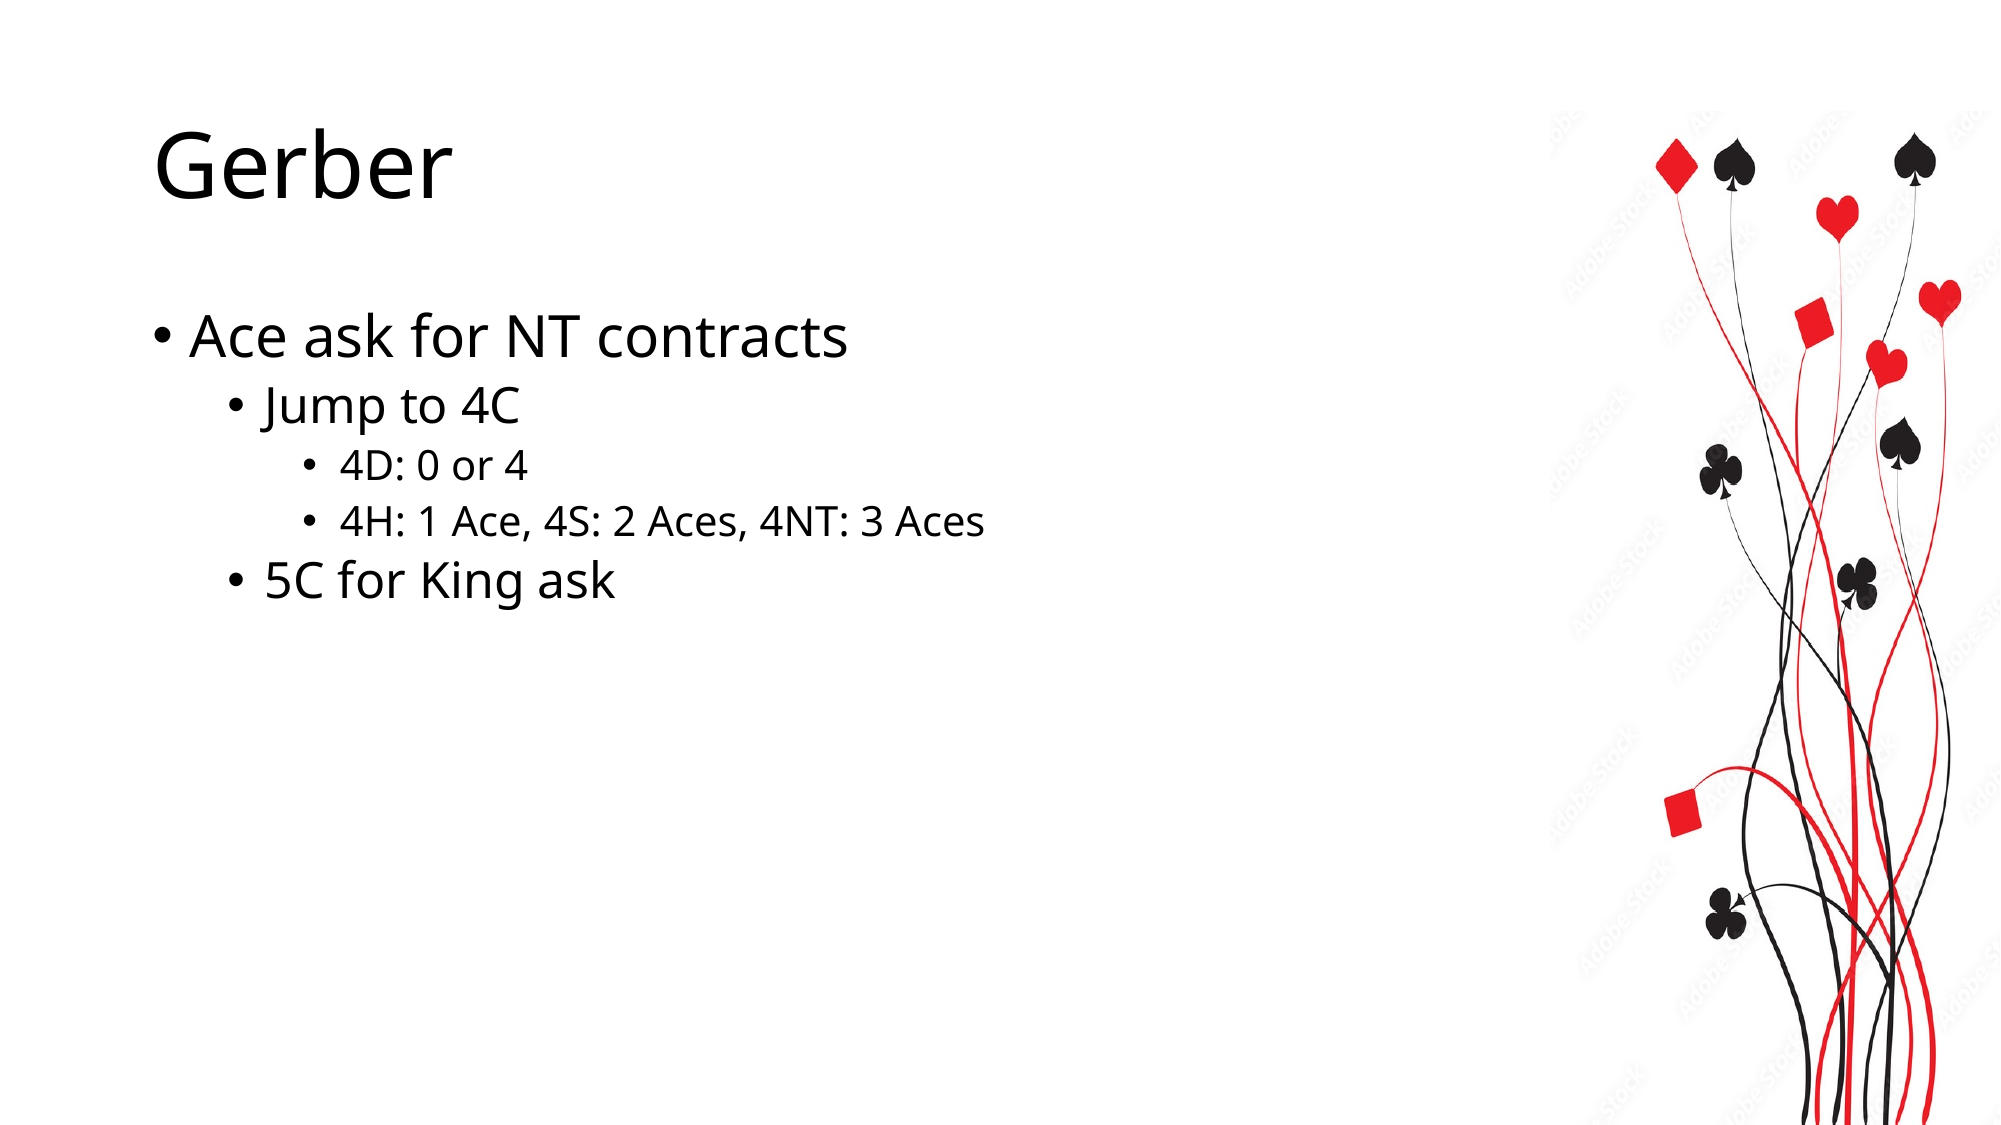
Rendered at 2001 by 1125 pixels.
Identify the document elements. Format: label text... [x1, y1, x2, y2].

title Gerber [137, 59, 1863, 278]
picture [1550, 111, 2000, 1125]
list Ace ask for NT contracts Jump to 4C 4D: 0 or 4 4H: 1 Ace, 4S: 2 Aces, 4NT: 3 Aces 5C for King ask [137, 299, 1863, 1014]
